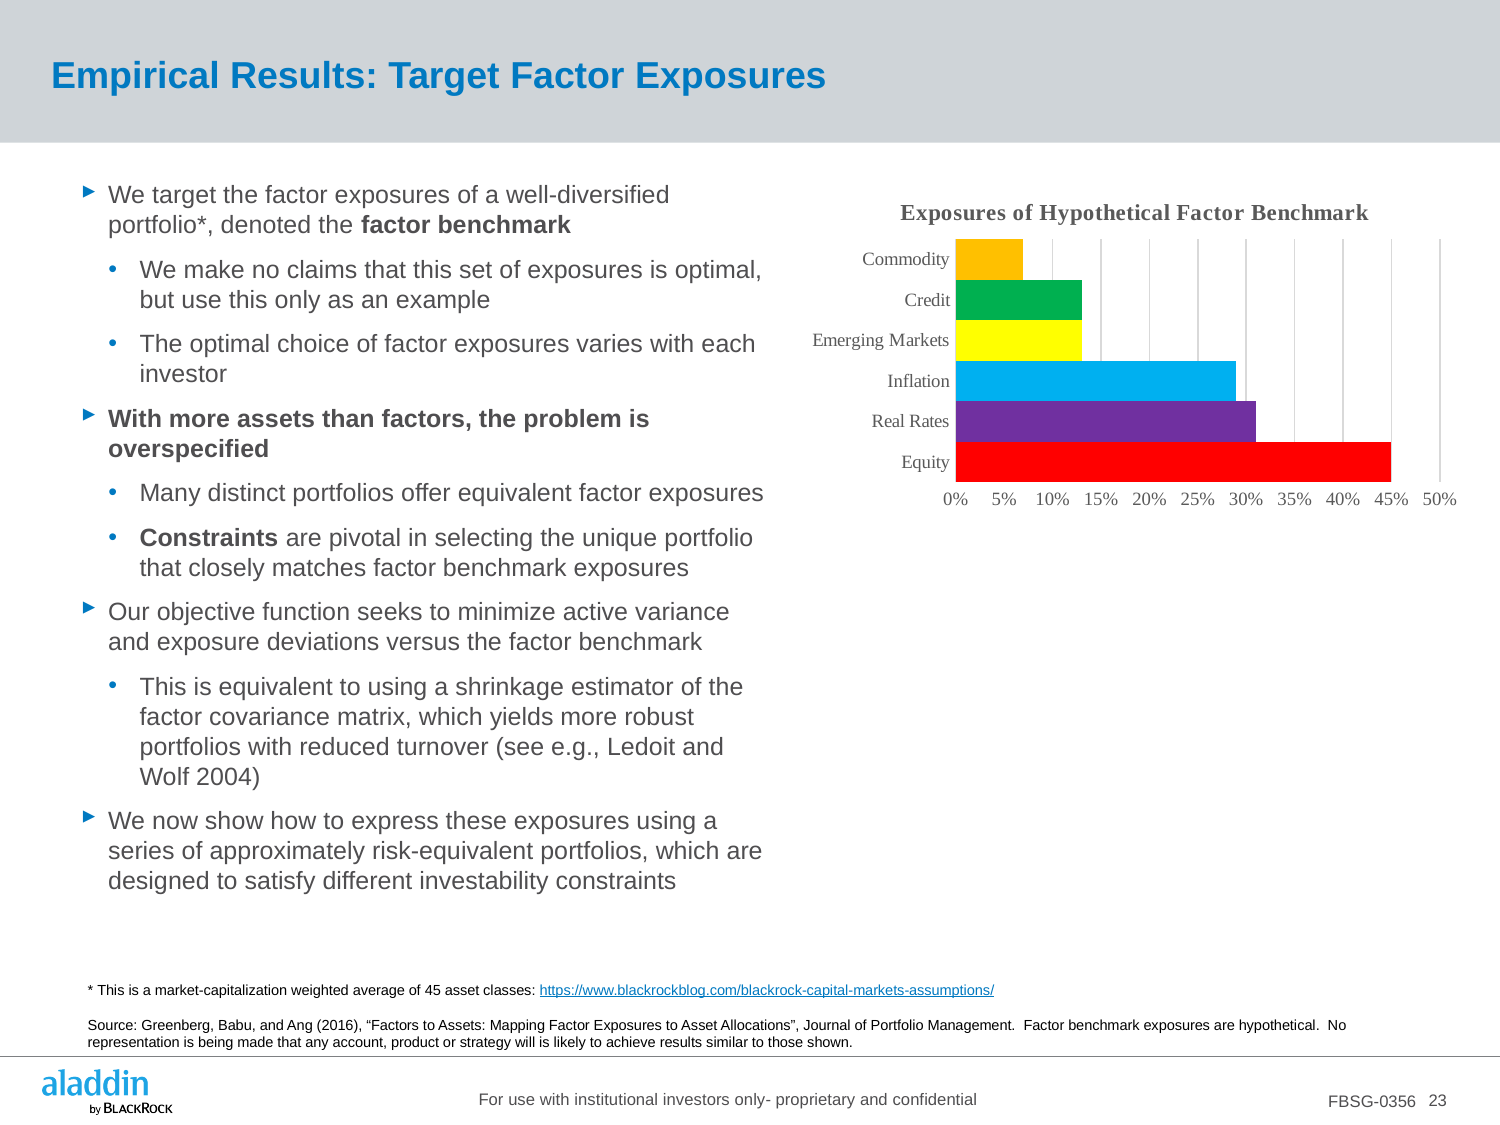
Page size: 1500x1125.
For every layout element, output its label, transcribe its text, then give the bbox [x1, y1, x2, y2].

list We target the factor exposures of a well-diversified portfolio*, denoted the factor benchmark We make no claims that this set of exposures is optimal, but use this only as an example The optimal choice of factor exposures varies with each investor With more assets than factors, the problem is overspecified Many distinct portfolios offer equivalent factor exposures Constraints are pivotal in selecting the unique portfolio that closely matches factor benchmark exposures Our objective function seeks to minimize active variance and exposure deviations versus the factor benchmark This is equivalent to using a shrinkage estimator of the factor covariance matrix, which yields more robust portfolios with reduced turnover (see e.g., Ledoit and Wolf 2004) We now show how to express these exposures using a series of approximately risk-equivalent portfolios, which are designed to satisfy different investability constraints [50, 178, 767, 989]
text_box * This is a market-capitalization weighted average of 45 asset classes: https://www.blackrockblog.com/blackrock-capital-markets-assumptions/ Source: Greenberg, Babu, and Ang (2016), “Factors to Assets: Mapping Factor Exposures to Asset Allocations”, Journal of Portfolio Management. Factor benchmark exposures are hypothetical. No representation is being made that any account, product or strategy will is likely to achieve results similar to those shown. [72, 973, 1388, 1076]
picture [42, 1069, 173, 1115]
chart [798, 178, 1471, 517]
slide_number 23 [1387, 1081, 1447, 1118]
title Empirical Results: Target Factor Exposures [50, 26, 1471, 125]
